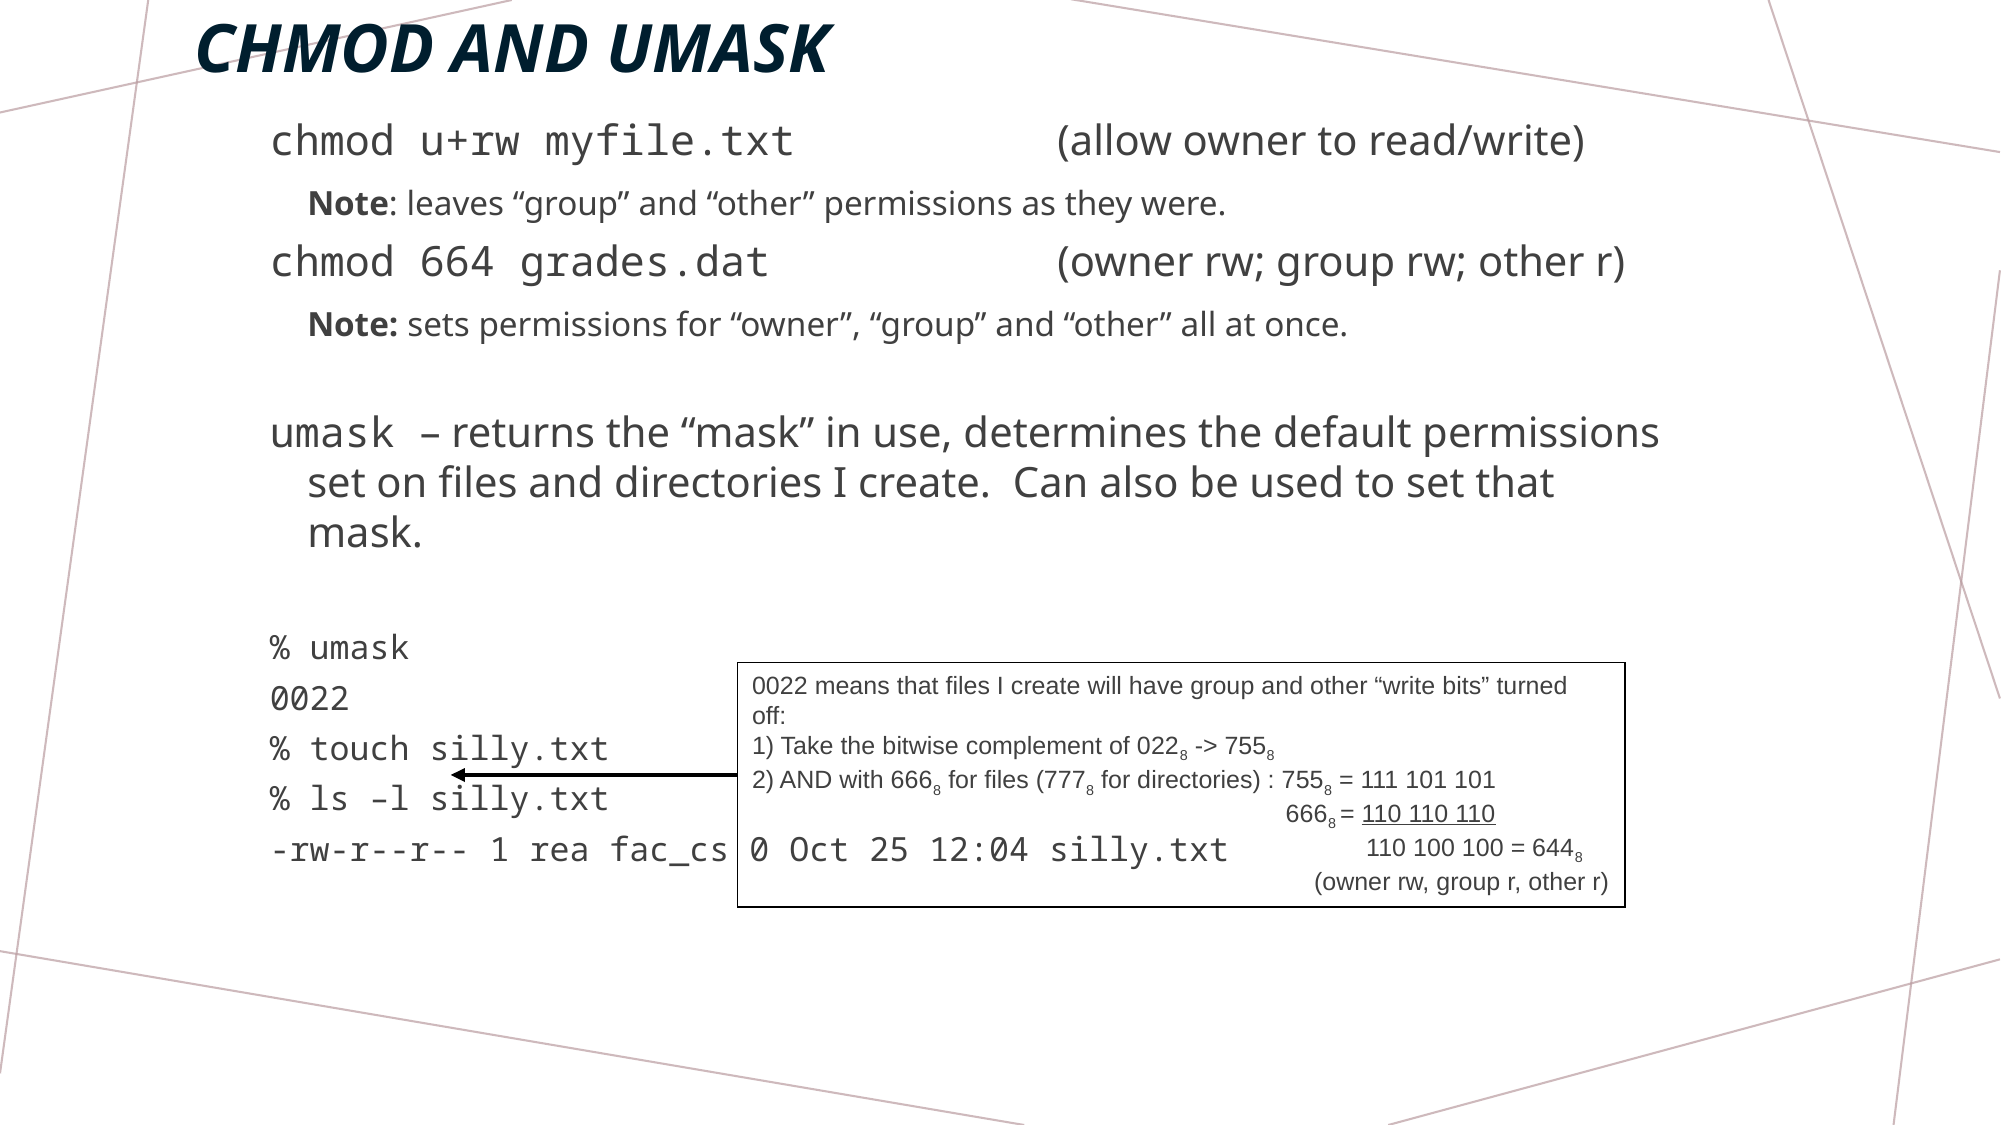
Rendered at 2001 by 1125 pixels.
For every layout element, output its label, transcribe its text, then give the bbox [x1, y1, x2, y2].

text_box 0022 means that files I create will have group and other “write bits” turned off: 1) Take the bitwise complement of 0228 -> 7558 2) AND with 6668 for files (7778 for directories) : 7558 = 111 101 101 6668 = 110 110 110 110 100 100 = 6448 (owner rw, group r, other r) [737, 662, 1625, 908]
list chmod u+rw myfile.txt (allow owner to read/write) Note: leaves “group” and “other” permissions as they were. chmod 664 grades.dat (owner rw; group rw; other r) Note: sets permissions for “owner”, “group” and “other” all at once. umask – returns the “mask” in use, determines the default permissions set on files and directories I create. Can also be used to set that mask. % umask 0022 % touch silly.txt % ls –l silly.txt -rw-r--r-- 1 rea fac_cs 0 Oct 25 12:04 silly.txt [179, 106, 1680, 1019]
title chmod and umask [179, 18, 957, 83]
